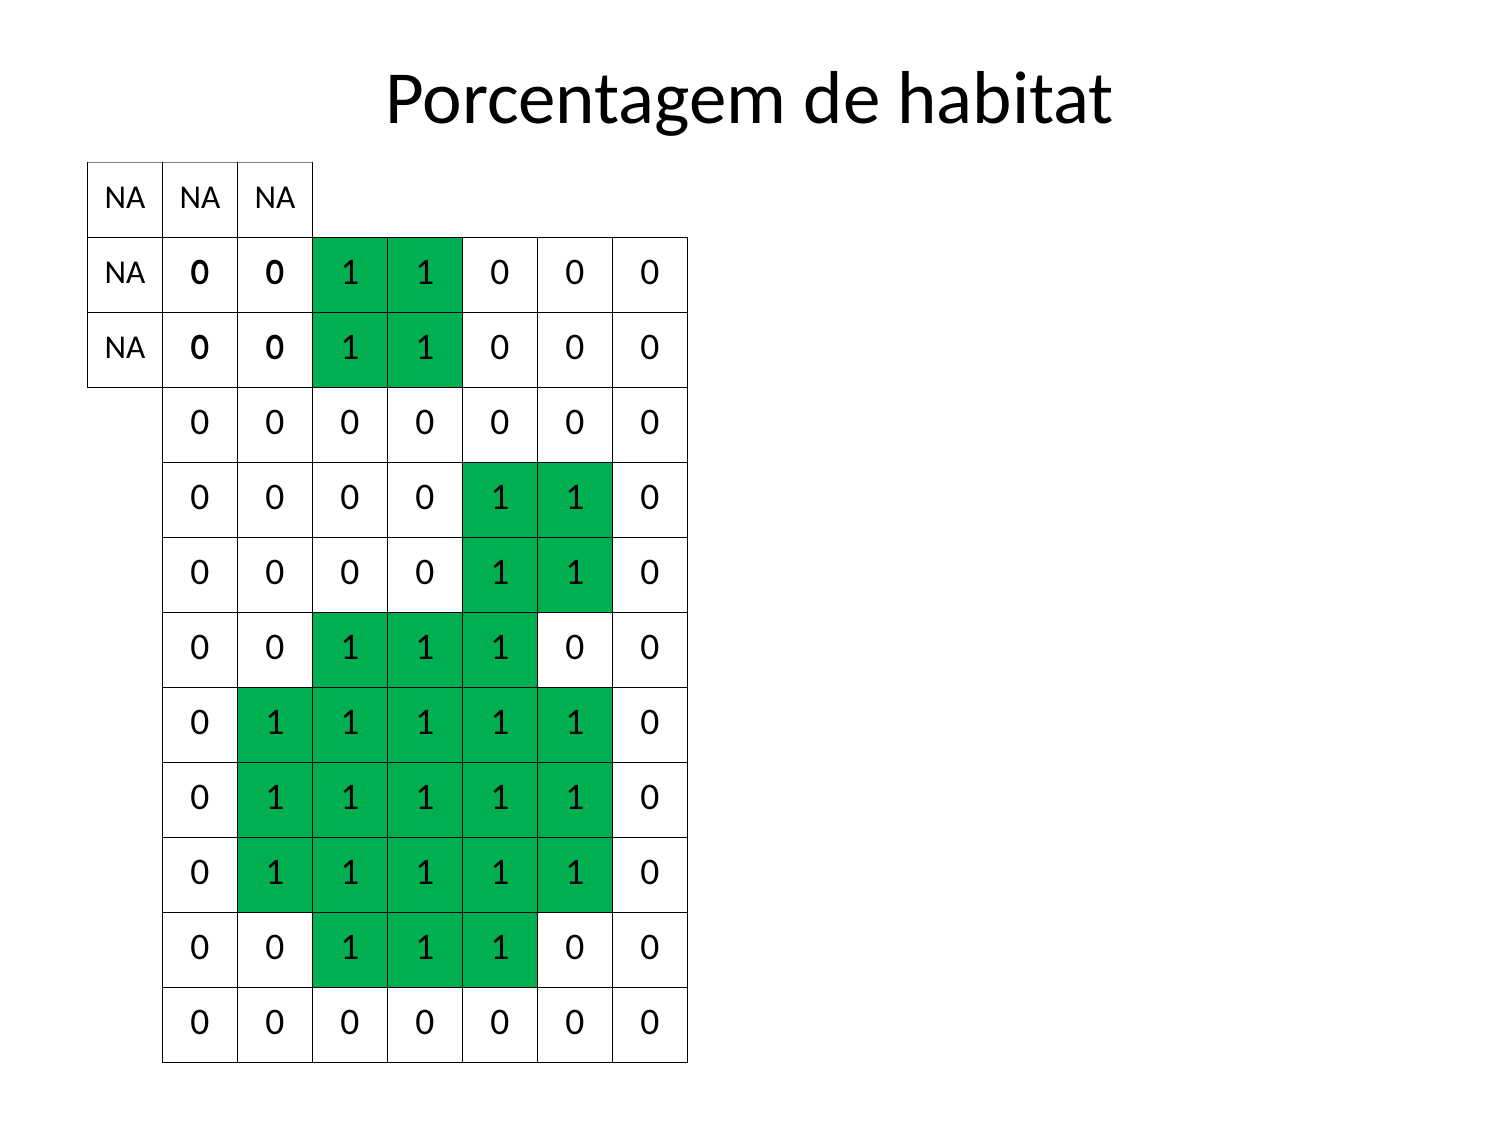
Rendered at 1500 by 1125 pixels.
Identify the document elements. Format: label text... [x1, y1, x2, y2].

table_cell 1 [388, 763, 462, 837]
table_cell 0 [613, 538, 687, 612]
table_header 1 [313, 238, 387, 312]
table_cell 0 [613, 913, 687, 987]
table_cell 0 [163, 538, 237, 612]
table_cell 0 [238, 463, 312, 537]
table_cell 1 [463, 538, 537, 612]
table_cell 0 [613, 613, 687, 687]
table_cell 1 [538, 463, 612, 537]
table_cell 0 [538, 613, 612, 687]
table_cell 0 [238, 988, 312, 1062]
table_cell 1 [313, 913, 387, 987]
table_cell 0 [238, 613, 312, 687]
table_cell 1 [313, 313, 387, 387]
table_cell 1 [463, 463, 537, 537]
table_cell 0 [388, 463, 462, 537]
table_cell 1 [463, 688, 537, 762]
table_cell 0 [163, 313, 237, 387]
table_cell 0 [388, 988, 462, 1062]
table_cell 0 [238, 388, 312, 462]
table_cell 0 [613, 388, 687, 462]
table_cell 0 [163, 763, 237, 837]
table_cell 1 [538, 838, 612, 912]
table_cell 1 [238, 838, 312, 912]
table_cell 1 [313, 838, 387, 912]
table_cell 1 [388, 313, 462, 387]
table_cell 0 [613, 313, 687, 387]
table_cell 0 [163, 238, 237, 312]
table_cell 0 [538, 313, 612, 387]
table_cell 0 [613, 763, 687, 837]
table_cell 1 [313, 688, 387, 762]
table_cell 1 [388, 688, 462, 762]
table_cell 0 [613, 838, 687, 912]
table_header 0 [538, 238, 612, 312]
table_header NA [88, 163, 162, 237]
table_cell 1 [238, 763, 312, 837]
table_cell 1 [313, 763, 387, 837]
table_cell 0 [238, 538, 312, 612]
table_cell 0 [463, 988, 537, 1062]
table_cell 1 [538, 538, 612, 612]
table_cell 0 [313, 988, 387, 1062]
table_cell 0 [388, 388, 462, 462]
table_cell 0 [238, 913, 312, 987]
table_cell 0 [613, 988, 687, 1062]
table_header 0 [463, 238, 537, 312]
table_cell 0 [163, 988, 237, 1062]
table_cell 1 [238, 688, 312, 762]
table_cell 0 [538, 988, 612, 1062]
table_cell 1 [388, 913, 462, 987]
table_cell 1 [538, 763, 612, 837]
table_cell 0 [463, 388, 537, 462]
table_cell 1 [388, 613, 462, 687]
table_header 1 [388, 238, 462, 312]
table_header NA [163, 163, 237, 237]
table_cell 0 [463, 313, 537, 387]
table_header 0 [613, 238, 687, 312]
table_cell 0 [313, 388, 387, 462]
table_cell 1 [538, 688, 612, 762]
table_cell 0 [538, 388, 612, 462]
table_cell NA [88, 313, 162, 387]
table_cell 0 [238, 238, 312, 312]
table_cell 0 [163, 613, 237, 687]
table_cell 0 [388, 538, 462, 612]
table_cell 0 [163, 913, 237, 987]
table_cell 0 [163, 838, 237, 912]
title Porcentagem de habitat [75, 0, 1425, 188]
table_cell 1 [463, 838, 537, 912]
table_cell 1 [463, 763, 537, 837]
table_header NA [238, 163, 312, 237]
table_cell 0 [163, 463, 237, 537]
table_cell 1 [313, 613, 387, 687]
table_cell 1 [388, 838, 462, 912]
table_cell 1 [463, 613, 537, 687]
table_cell 0 [238, 313, 312, 387]
table_cell 0 [163, 388, 237, 462]
table_cell 0 [313, 463, 387, 537]
table_cell NA [88, 238, 162, 312]
table_cell 0 [538, 913, 612, 987]
table_cell 0 [163, 688, 237, 762]
table_cell 0 [313, 538, 387, 612]
table_cell 0 [613, 688, 687, 762]
table_cell 1 [463, 913, 537, 987]
table_cell 0 [613, 463, 687, 537]
